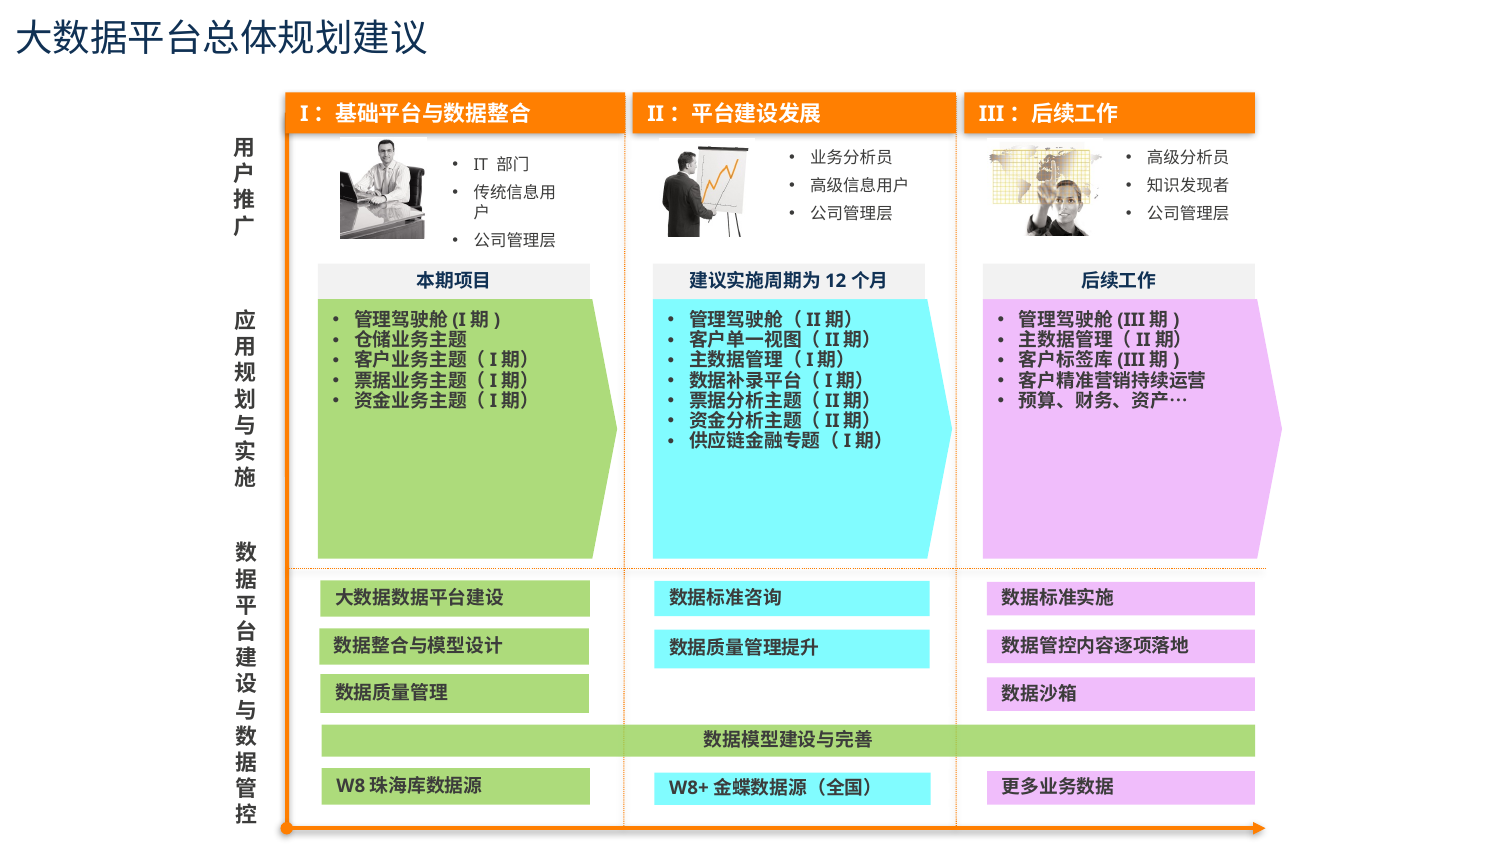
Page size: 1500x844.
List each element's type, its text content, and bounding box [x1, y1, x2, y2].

text_box W8珠海库数据源 [321, 768, 590, 805]
text_box [285, 576, 290, 821]
title 大数据平台总体规划建议 [3, 4, 1017, 68]
text_box 管理驾驶舱(I期) 仓储业务主题 客户业务主题（I期） 票据业务主题（I期） 资金业务主题（I期） [317, 299, 618, 559]
text_box [284, 144, 290, 569]
text_box 用户推广 [218, 126, 286, 246]
text_box 数据质量管理提升 [654, 629, 930, 669]
text_box III：后续工作 [961, 89, 1258, 137]
text_box 管理驾驶舱(III期) 主数据管理（II期） 客户标签库(III期) 客户精准营销持续运营 预算、财务、资产… [982, 299, 1283, 559]
text_box [961, 578, 1255, 724]
text_box 业务分析员 高级信息用户 公司管理层 [774, 139, 931, 230]
text_box 更多业务数据 [987, 771, 1255, 805]
text_box 数据模型建设与完善 [321, 724, 1256, 757]
text_box 数据 平台建设与 数据管控 [213, 531, 280, 835]
text_box 管理驾驶舱（II期） 客户单一视图（II期） 主数据管理（I期） 数据补录平台（I期） 票据分析主题（II期） 资金分析主题（II期） 供应链金融专题（I期） [652, 299, 953, 559]
text_box 数据质量管理 [320, 674, 589, 713]
text_box 本期项目 [317, 263, 590, 299]
text_box II：平台建设发展 [629, 89, 959, 137]
picture [658, 138, 755, 237]
text_box [629, 578, 950, 724]
picture [986, 138, 1103, 236]
text_box 数据沙箱 [986, 677, 1255, 711]
text_box 建议实施周期为12个月 [652, 263, 925, 300]
text_box [630, 144, 950, 567]
text_box 后续工作 [982, 263, 1255, 300]
text_box 高级分析员 知识发现者 公司管理层 [1111, 139, 1255, 230]
picture [339, 136, 427, 239]
text_box [961, 757, 1255, 824]
text_box [961, 143, 1255, 567]
text_box [294, 578, 619, 824]
text_box 数据整合与模型设计 [319, 628, 589, 665]
text_box IT 部门 传统信息用户 公司管理层 [437, 146, 583, 257]
text_box 应用规划与 实施 [211, 299, 279, 498]
text_box W8+金蝶数据源（全国） [654, 772, 931, 805]
text_box 大数据数据平台建设 [320, 580, 590, 617]
text_box [629, 757, 950, 824]
text_box 数据管控内容逐项落地 [986, 629, 1255, 664]
text_box 数据标准咨询 [654, 580, 930, 617]
text_box 数据标准实施 [986, 581, 1255, 616]
text_box [294, 144, 619, 567]
text_box I：基础平台与数据整合 [282, 89, 628, 137]
